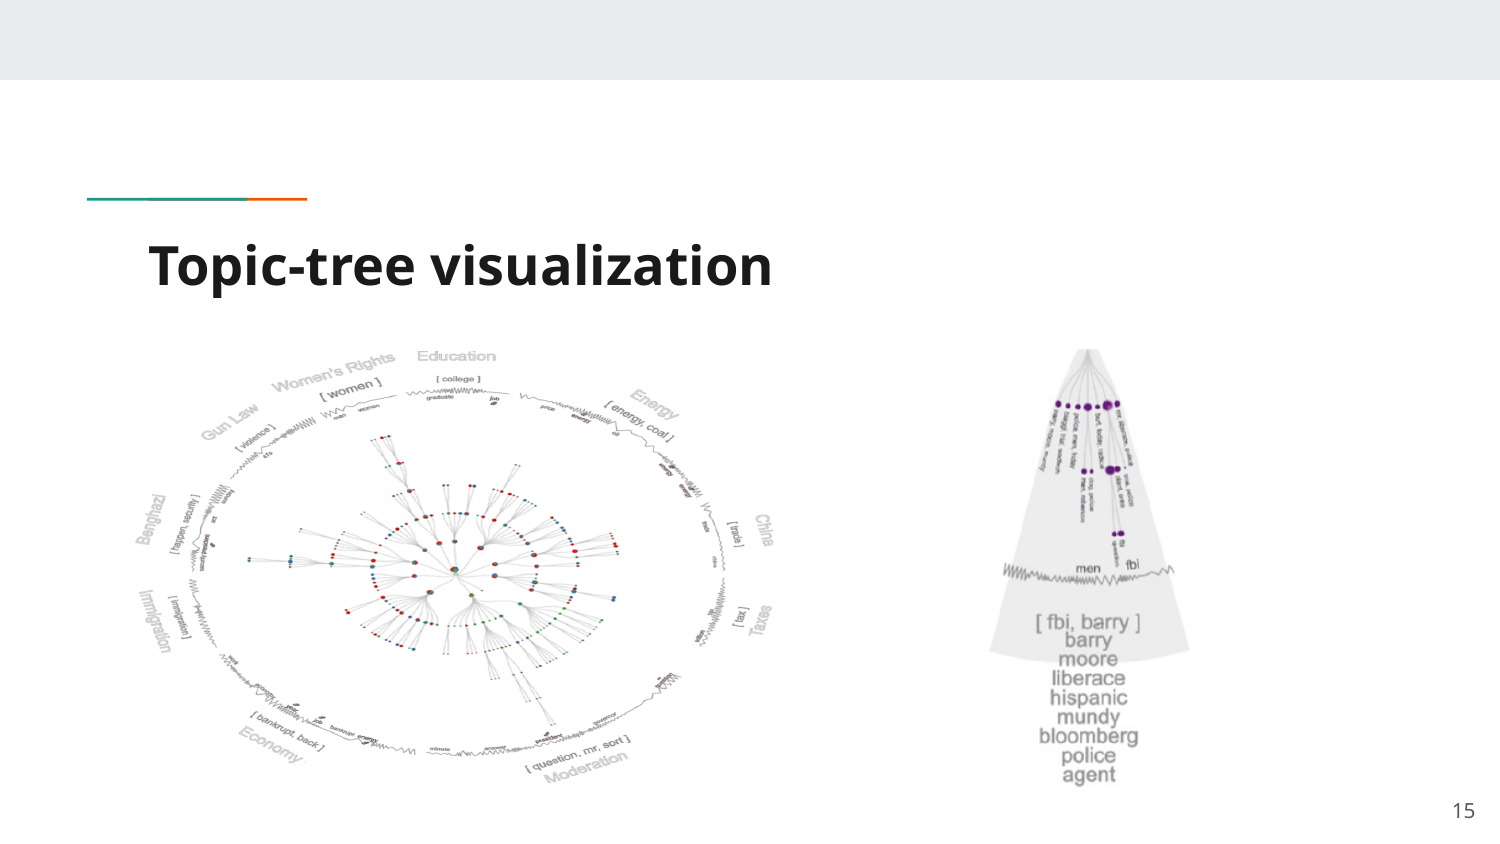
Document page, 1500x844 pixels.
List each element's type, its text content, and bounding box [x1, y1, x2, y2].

picture [975, 340, 1197, 824]
title Topic-tree visualization [119, 216, 1381, 305]
picture [119, 340, 773, 784]
slide_number ‹#› [1400, 779, 1491, 844]
